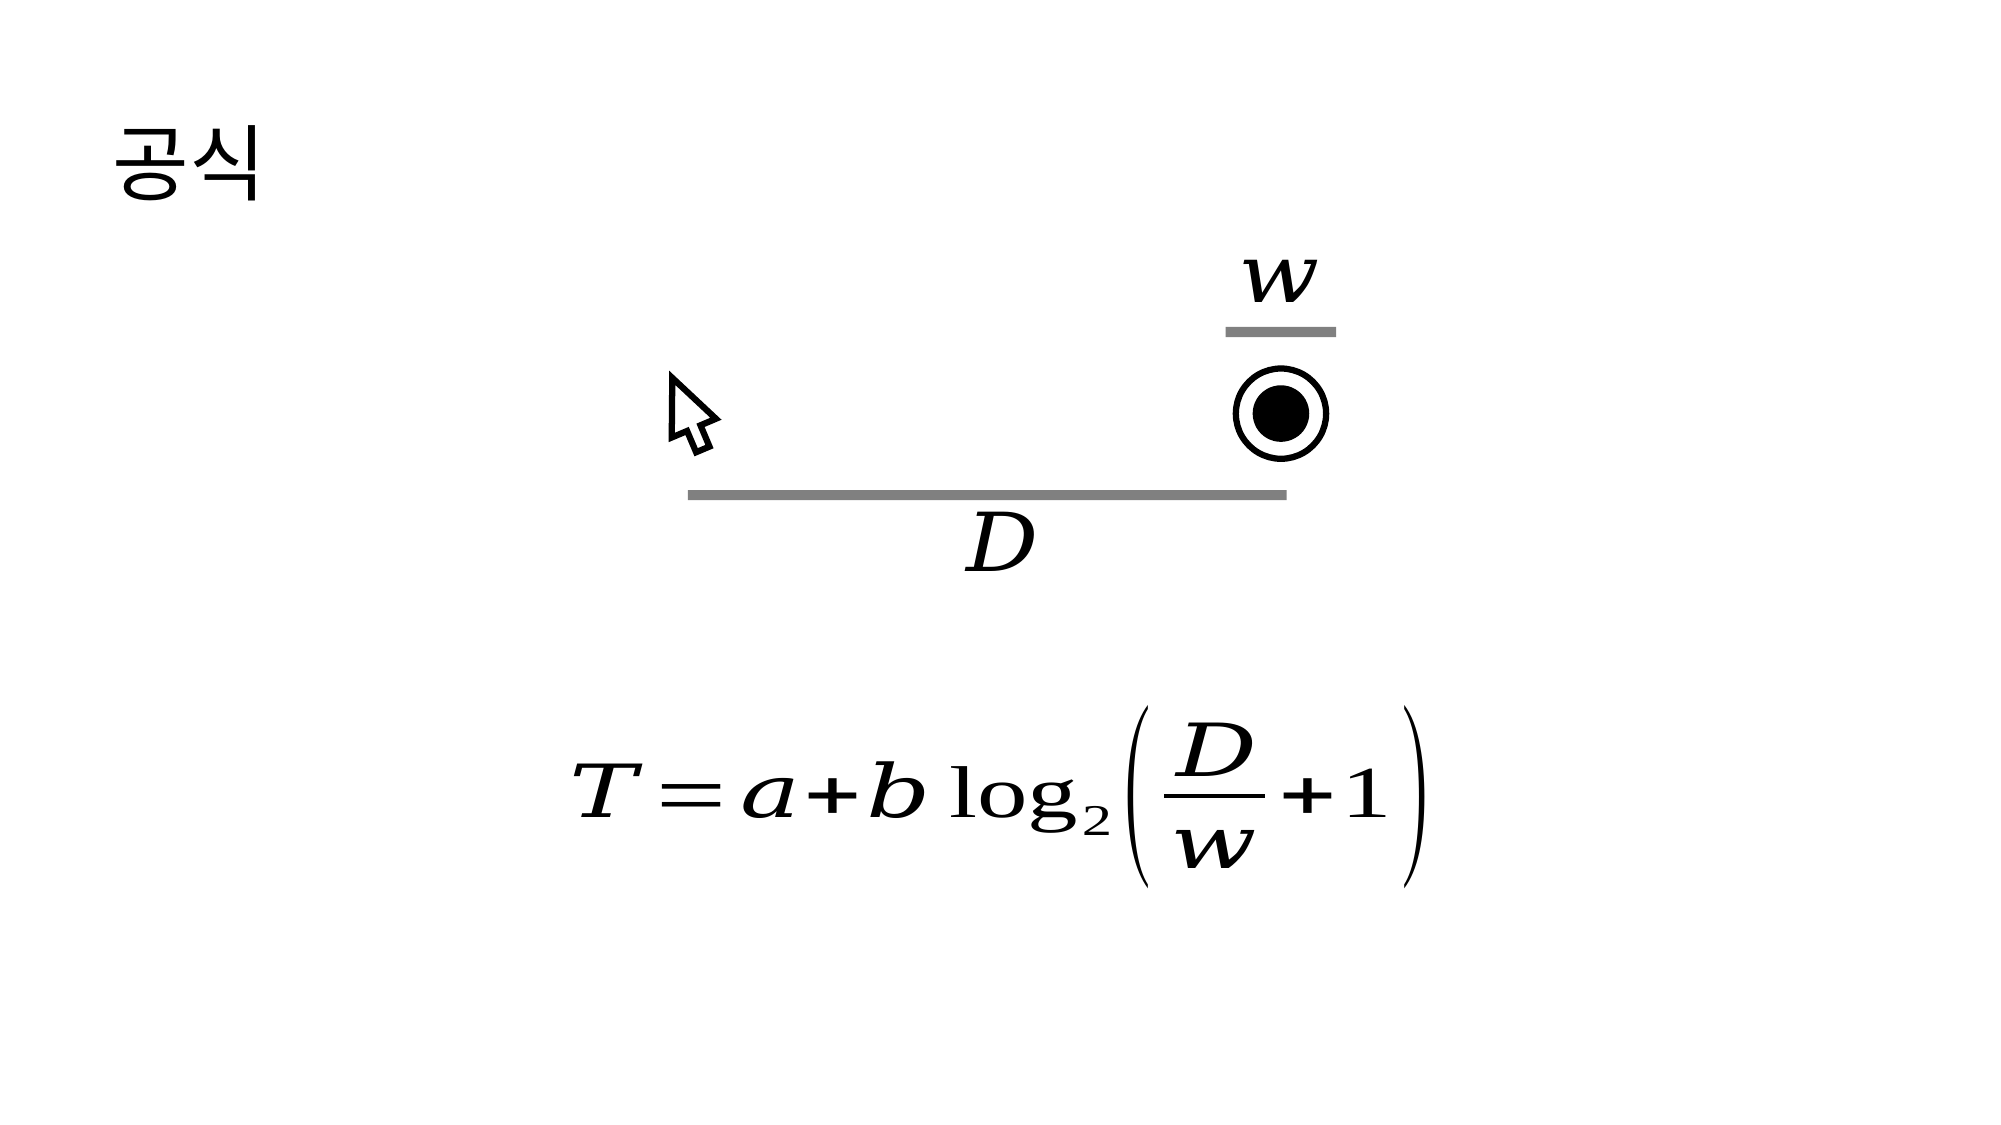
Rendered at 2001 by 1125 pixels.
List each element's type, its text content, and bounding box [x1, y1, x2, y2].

text_box 공식 [97, 103, 1119, 219]
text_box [663, 231, 1337, 592]
